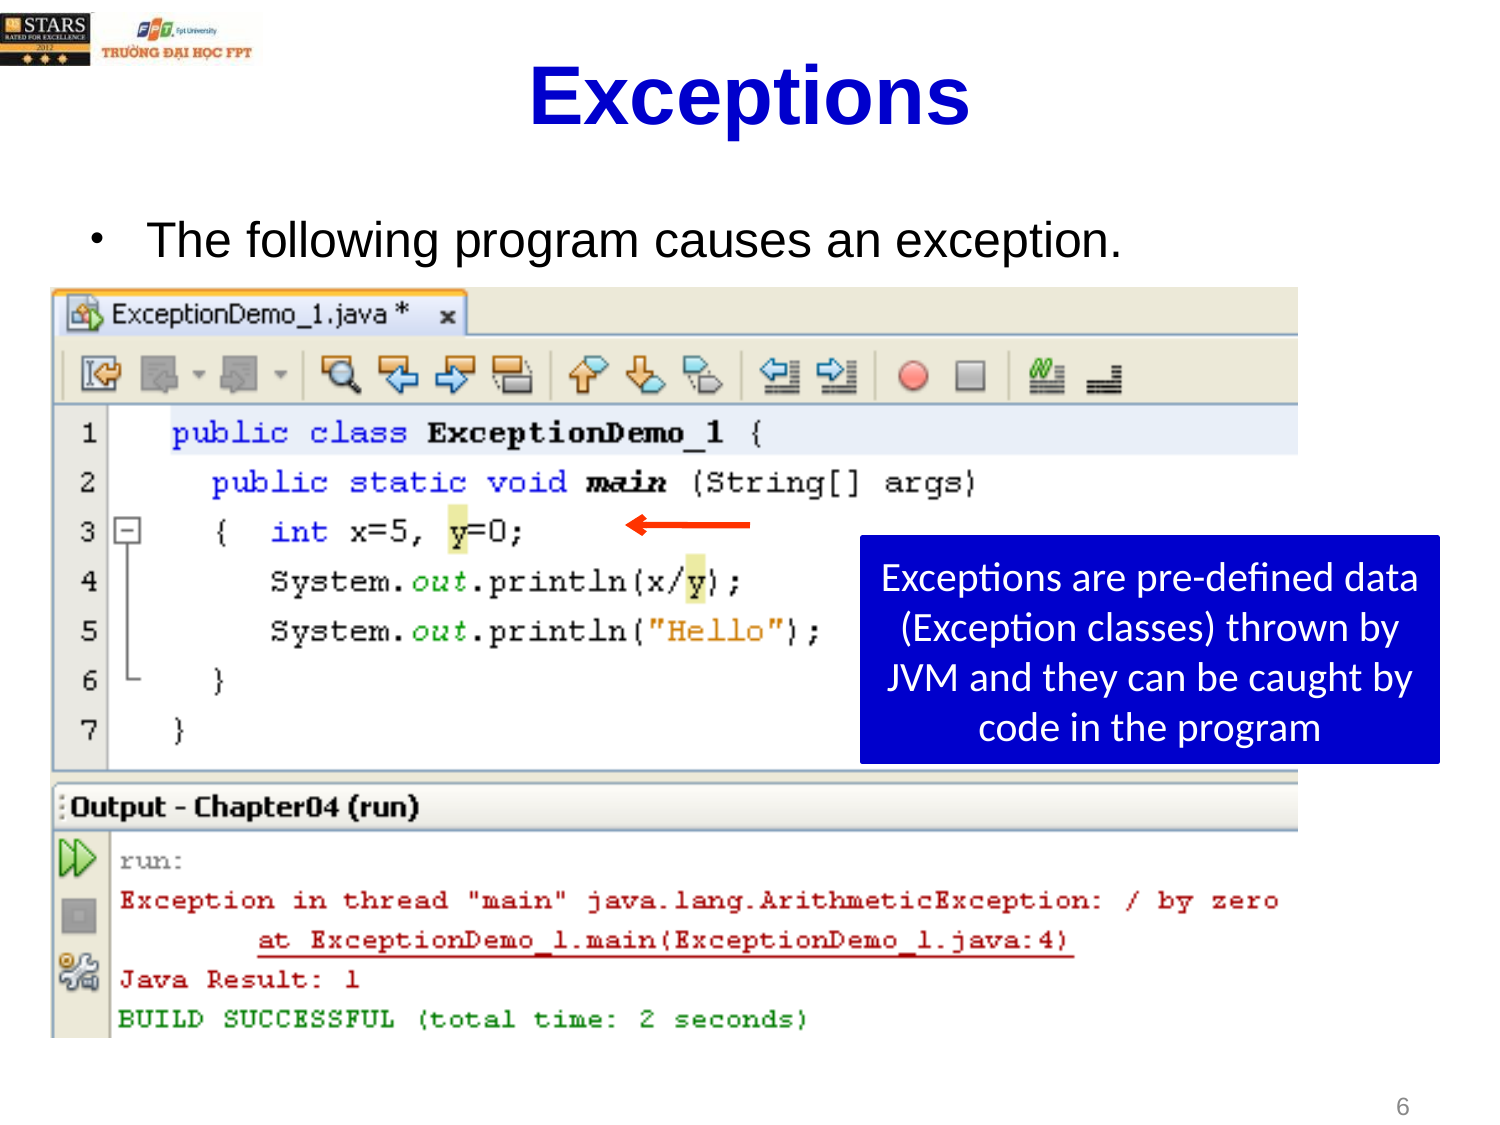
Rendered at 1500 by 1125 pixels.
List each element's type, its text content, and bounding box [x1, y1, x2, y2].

picture [49, 287, 1298, 1038]
slide_number 6 [1262, 1084, 1425, 1125]
title Exceptions [75, 32, 1425, 150]
list The following program causes an exception. [75, 200, 1425, 313]
text_box Exceptions are pre-defined data (Exception classes) thrown by JVM and they can be caught by code in the program [1302, 535, 1440, 764]
picture [0, 12, 263, 66]
